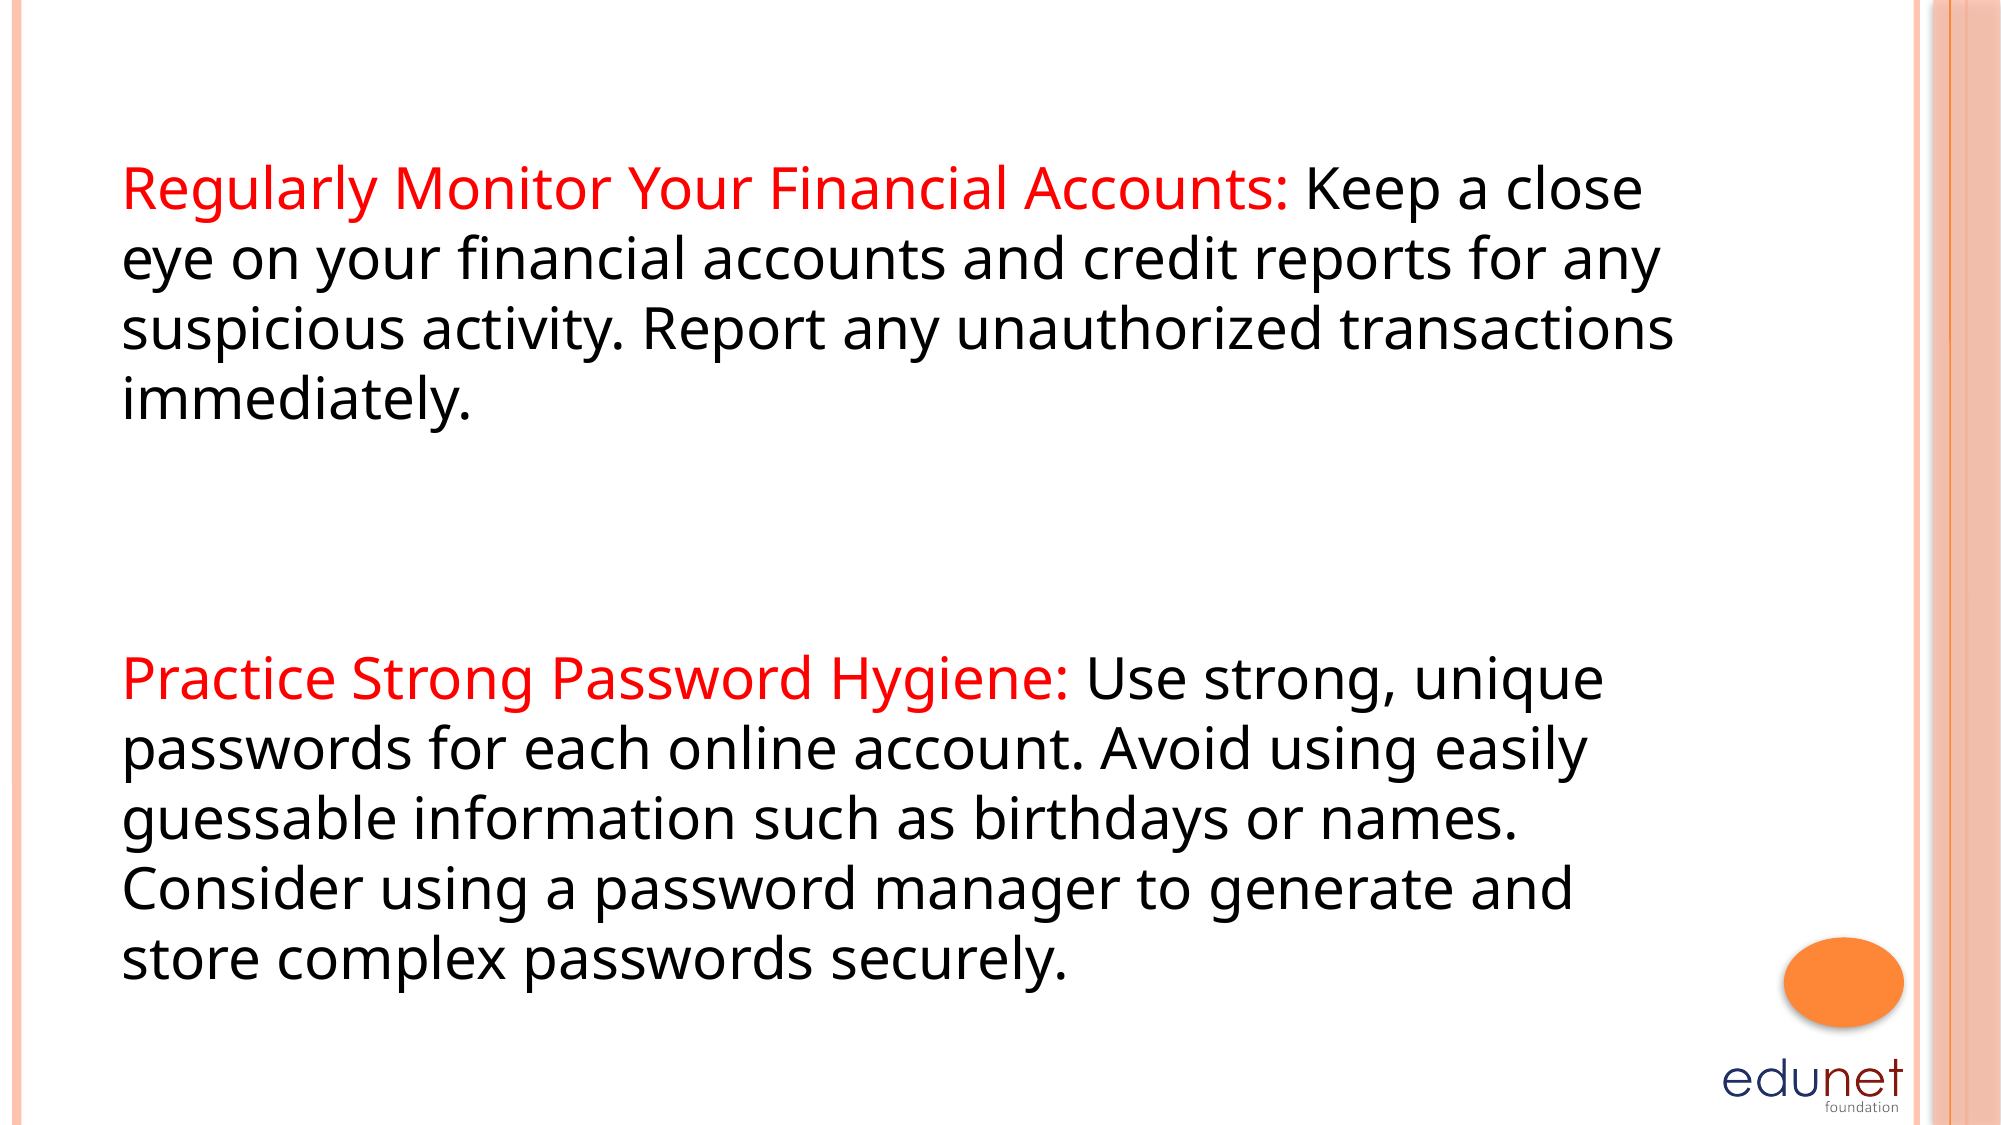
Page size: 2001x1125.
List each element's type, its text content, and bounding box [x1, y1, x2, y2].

picture [1719, 1056, 1905, 1116]
text_box Regularly Monitor Your Financial Accounts: Keep a close eye on your financial accounts and credit reports for any suspicious activity. Report any unauthorized transactions immediately. Practice Strong Password Hygiene: Use strong, unique passwords for each online account. Avoid using easily guessable information such as birthdays or names. Consider using a password manager to generate and store complex passwords securely. [106, 143, 1725, 999]
